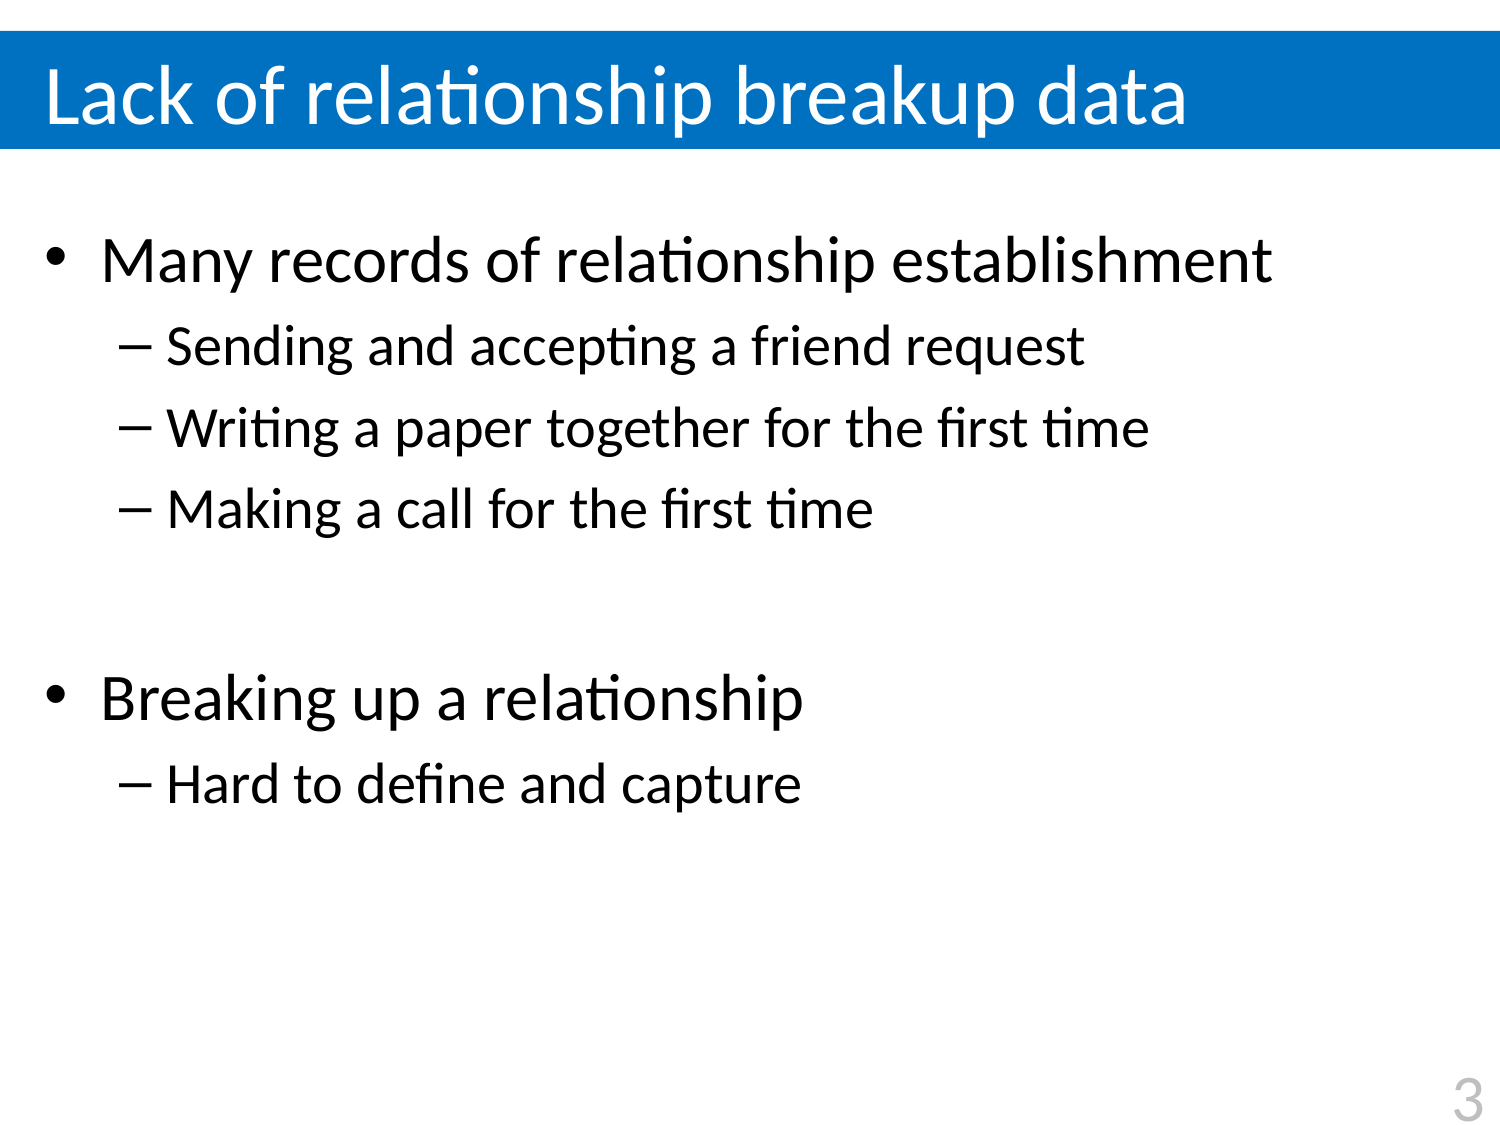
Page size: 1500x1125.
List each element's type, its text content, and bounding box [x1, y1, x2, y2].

title Lack of relationship breakup data [29, 30, 1459, 149]
list Many records of relationship establishment Sending and accepting a friend request Writing a paper together for the first time Making a call for the first time Breaking up a relationship Hard to define and capture [29, 208, 1459, 1000]
slide_number 3 [1149, 1065, 1500, 1125]
